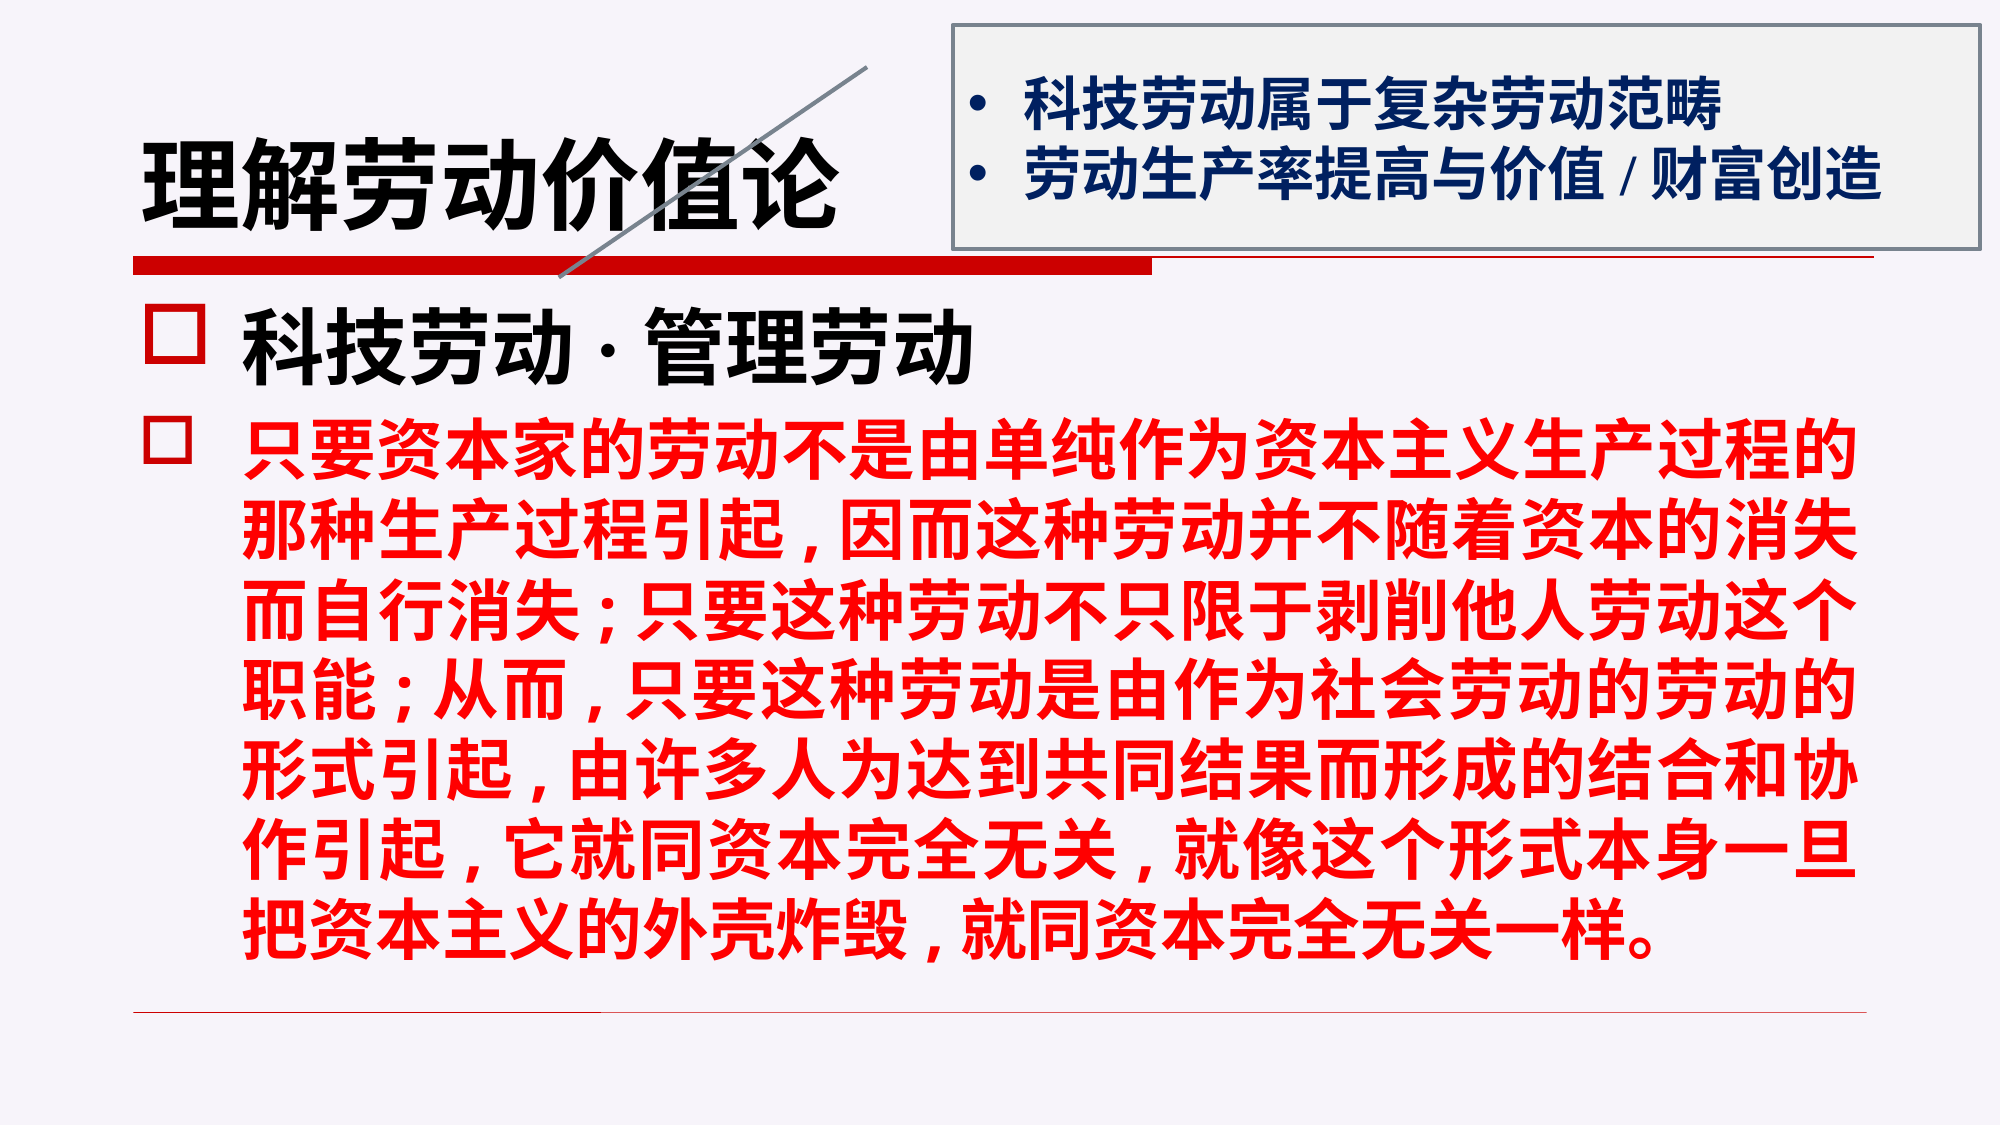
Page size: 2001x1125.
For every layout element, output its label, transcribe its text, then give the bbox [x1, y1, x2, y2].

text_box 科技劳动属于复杂劳动范畴 劳动生产率提高与价值/财富创造 [951, 23, 1982, 251]
title 理解劳动价值论 [125, 50, 951, 250]
text_box 科技劳动属于复杂劳动范畴 劳动生产率提高与价值/财富创造 [557, 65, 869, 280]
list 科技劳动·管理劳动 只要资本家的劳动不是由单纯作为资本主义生产过程的那种生产过程引起,因而这种劳动并不随着资本的消失而自行消失;只要这种劳动不只限于剥削他人劳动这个职能;从而,只要这种劳动是由作为社会劳动的劳动的形式引起,由许多人为达到共同结果而形成的结合和协作引起,它就同资本完全无关,就像这个形式本身一旦把资本主义的外壳炸毁,就同资本完全无关一样。 [123, 287, 1874, 988]
